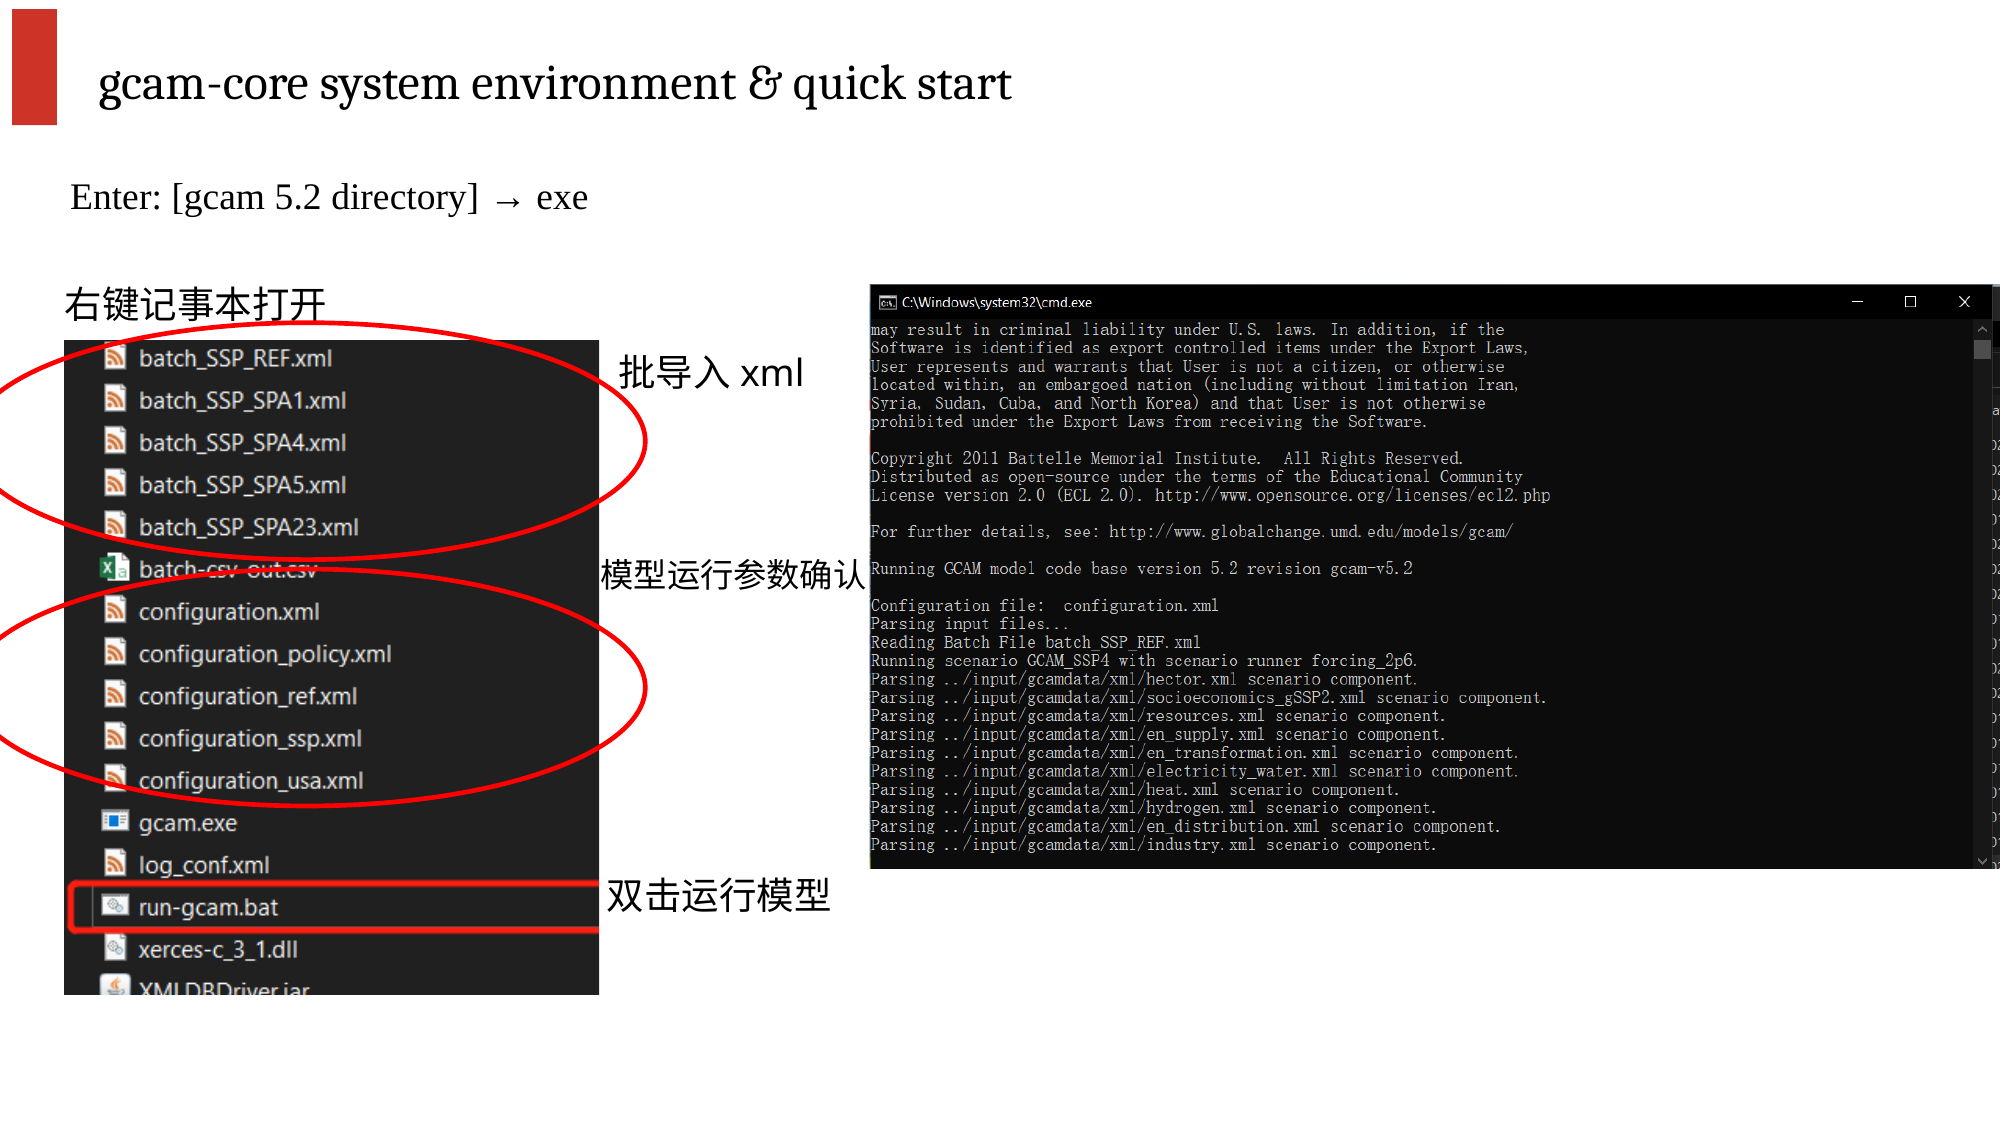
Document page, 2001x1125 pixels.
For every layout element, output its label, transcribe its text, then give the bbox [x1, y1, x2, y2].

text_box [0, 359, 63, 524]
text_box [600, 628, 646, 747]
text_box gcam-core system environment & quick start [91, 42, 1804, 118]
text_box 模型运行参数确认 [600, 546, 869, 602]
picture [869, 284, 2000, 870]
text_box [0, 605, 63, 770]
text_box 双击运行模型 [600, 864, 840, 925]
text_box [12, 9, 57, 126]
text_box Enter: [gcam 5.2 directory] → exe [62, 164, 1324, 225]
text_box 批导入xml [610, 341, 812, 402]
text_box [600, 381, 646, 501]
picture [63, 340, 600, 995]
text_box 右键记事本打开 [57, 273, 1318, 334]
text_box [131, 322, 484, 340]
